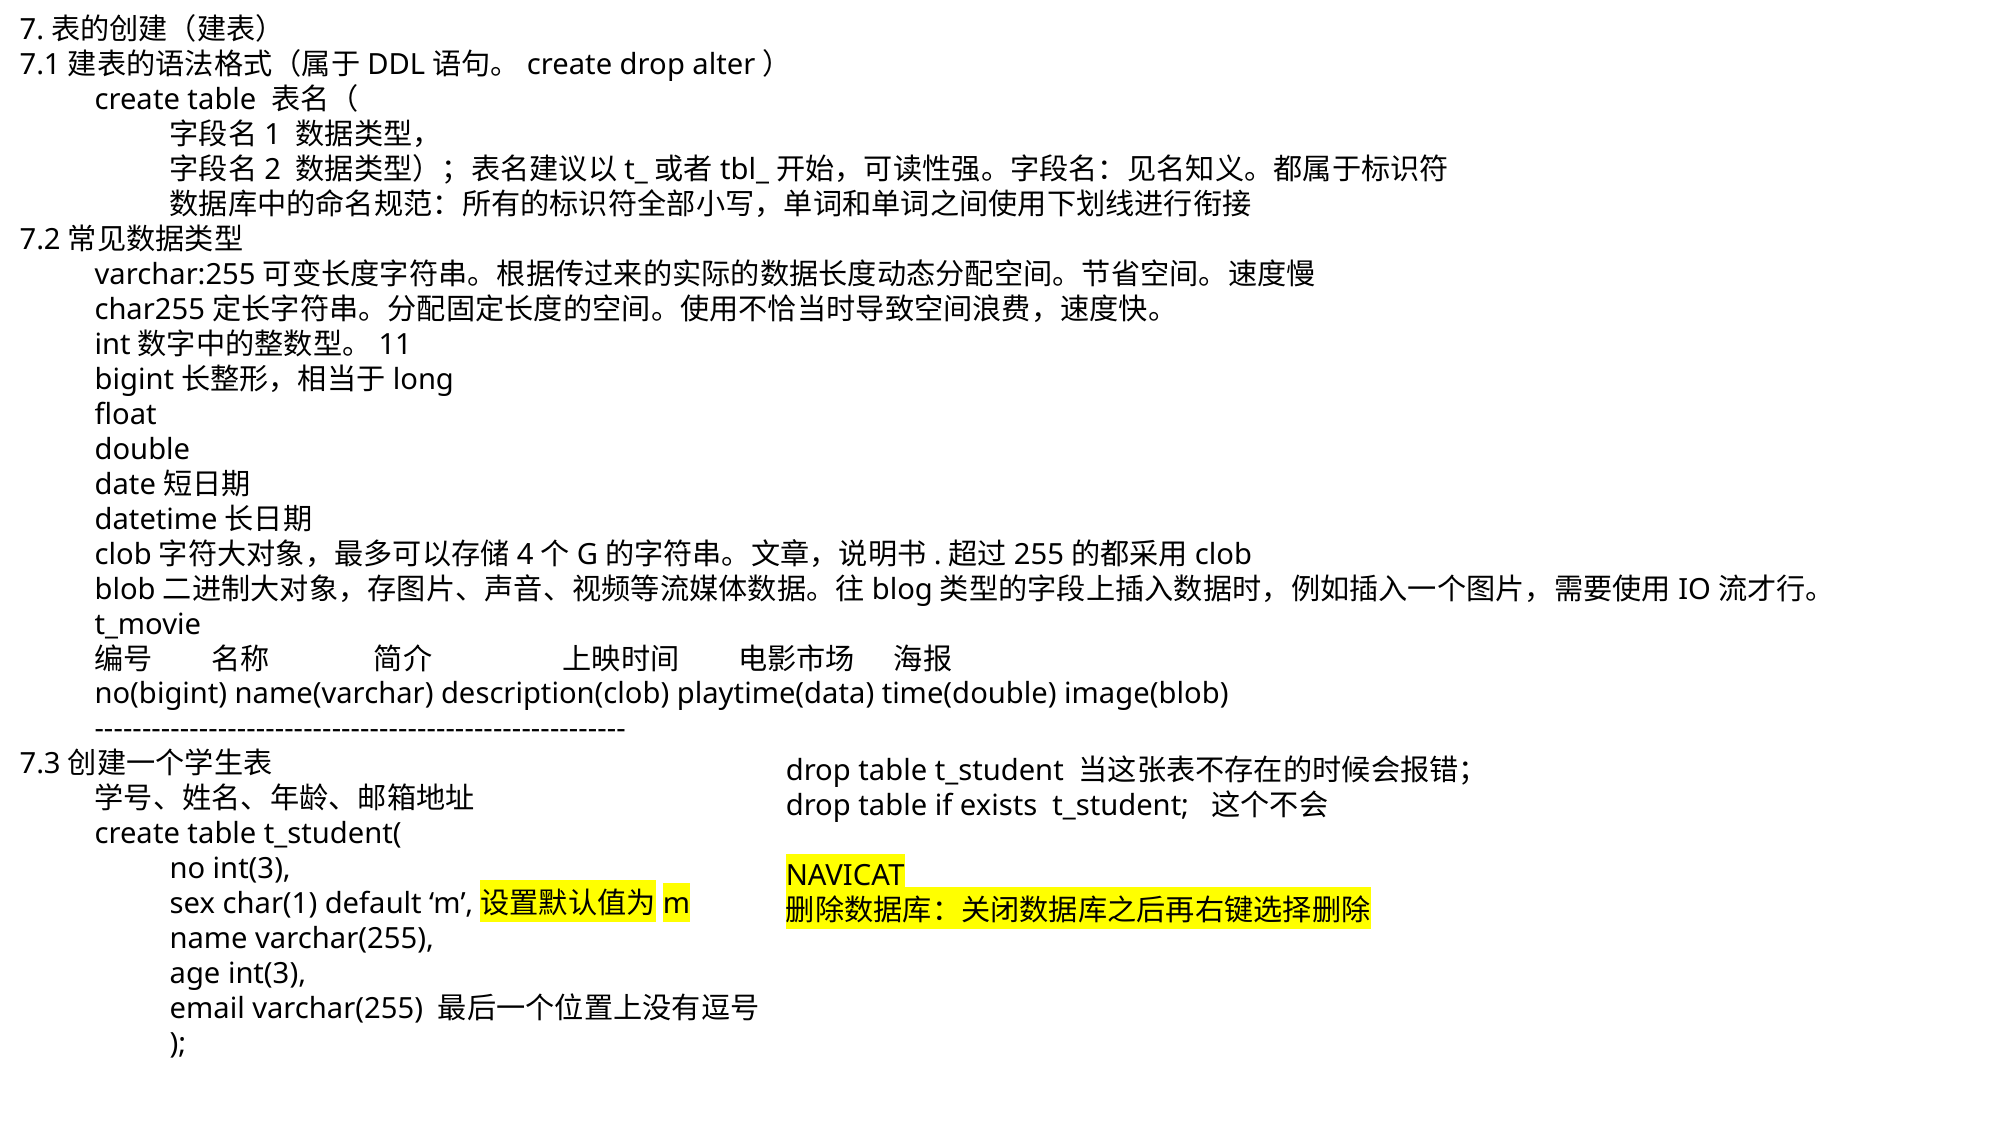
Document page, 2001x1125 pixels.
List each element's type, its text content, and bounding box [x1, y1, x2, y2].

text_box 7.表的创建（建表） 7.1建表的语法格式（属于DDL语句。create drop alter） create table 表名（ 字段名1 数据类型， 字段名2 数据类型）；表名建议以t_或者tbl_开始，可读性强。字段名：见名知义。都属于标识符 数据库中的命名规范：所有的标识符全部小写，单词和单词之间使用下划线进行衔接 7.2常见数据类型 varchar:255可变长度字符串。根据传过来的实际的数据长度动态分配空间。节省空间。速度慢 char255定长字符串。分配固定长度的空间。使用不恰当时导致空间浪费，速度快。 int数字中的整数型。11 bigint长整形，相当于long float double date短日期 datetime长日期 clob字符大对象，最多可以存储4个G的字符串。文章，说明书.超过255的都采用clob blob二进制大对象，存图片、声音、视频等流媒体数据。往blog类型的字段上插入数据时，例如插入一个图片，需要使用IO流才行。 t_movie 编号 名称 简介 上映时间 电影市场 海报 no(bigint) name(varchar) description(clob) playtime(data) time(double) image(blob) -------------------------------------------------------- 7.3创建一个学生表 学号、姓名、年龄、邮箱地址 create table t_student( no int(3), sex char(1) default ‘m’,设置默认值为m name varchar(255), age int(3), email varchar(255) 最后一个位置上没有逗号 ); [4, 3, 1988, 1125]
text_box drop table t_student 当这张表不存在的时候会报错； drop table if exists t_student; 这个不会 NAVICAT 删除数据库：关闭数据库之后再右键选择删除 [771, 744, 1957, 1092]
